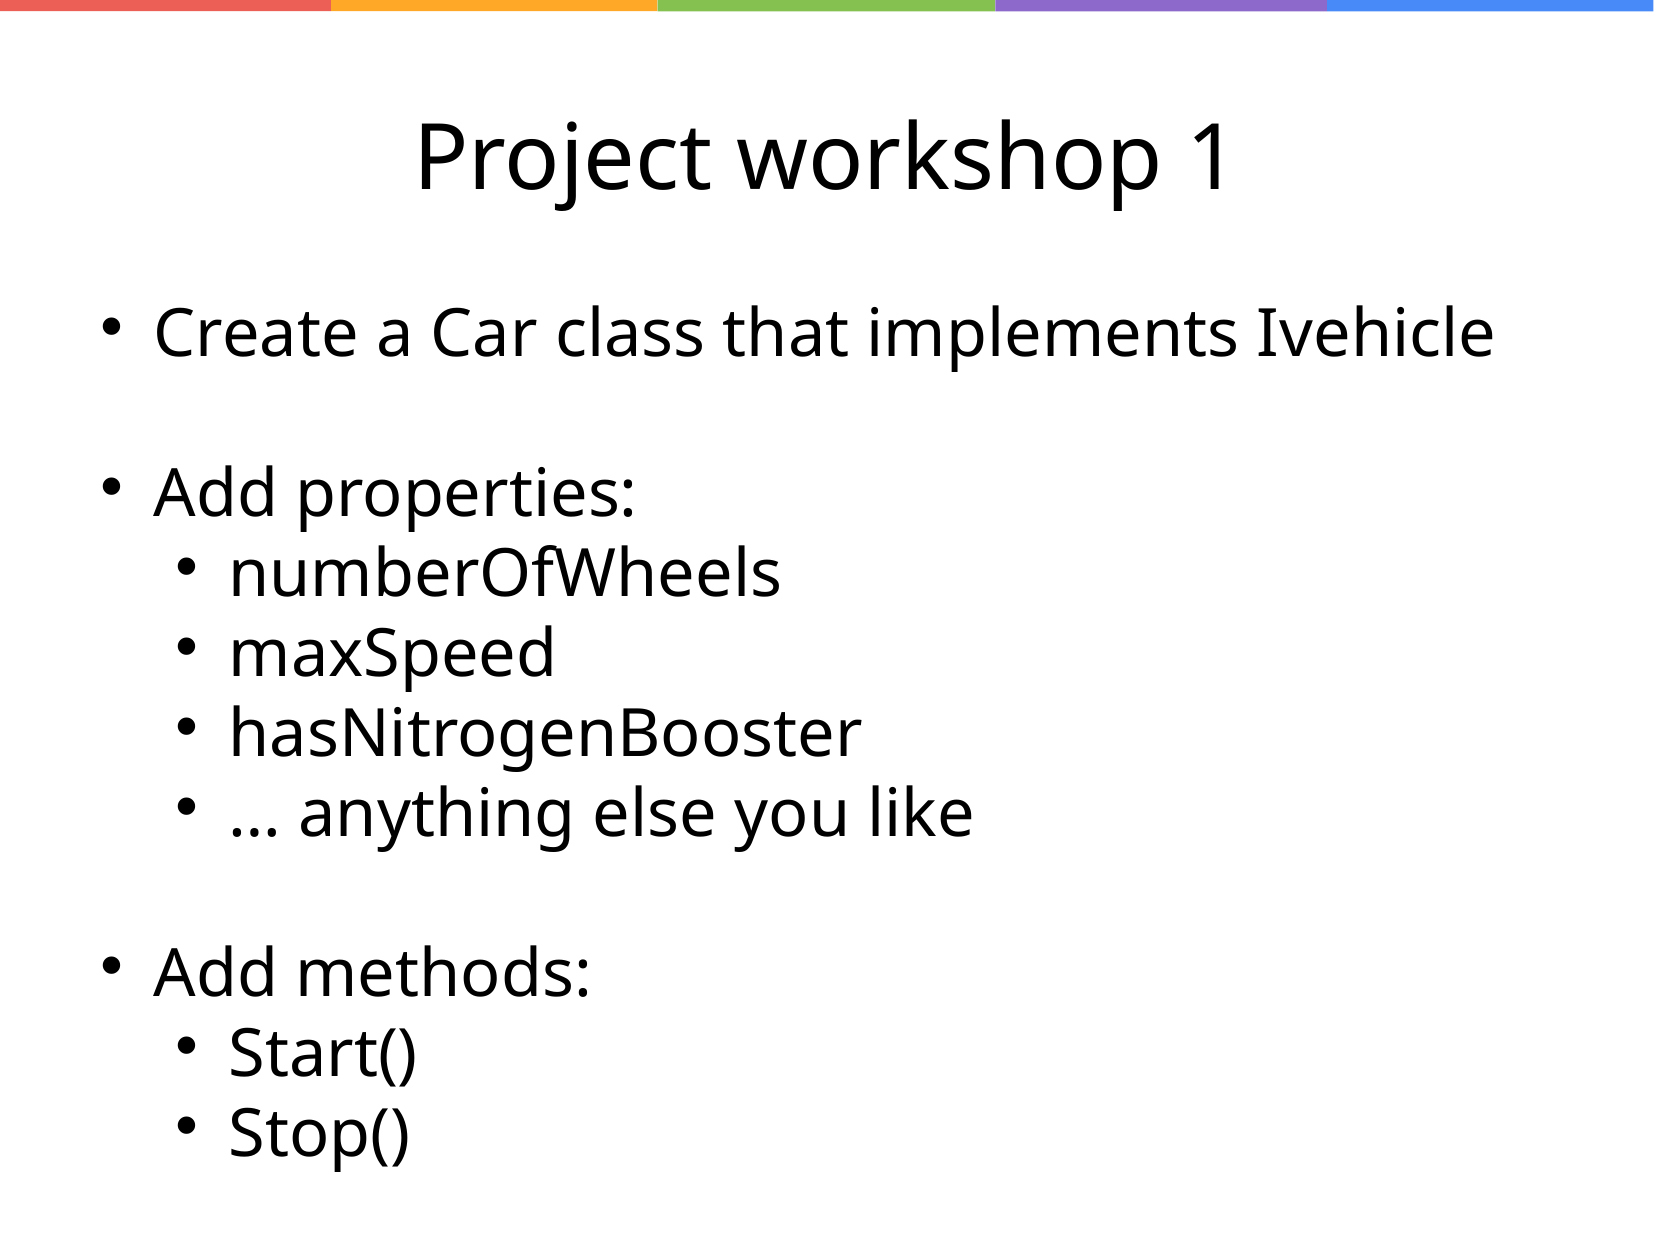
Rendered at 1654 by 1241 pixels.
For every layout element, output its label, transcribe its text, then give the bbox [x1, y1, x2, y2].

text_box Create a Car class that implements Ivehicle Add properties: numberOfWheels maxSpeed hasNitrogenBooster … anything else you like Add methods: Start() Stop() [82, 290, 1571, 1143]
text_box Project workshop 1 [82, 49, 1571, 257]
